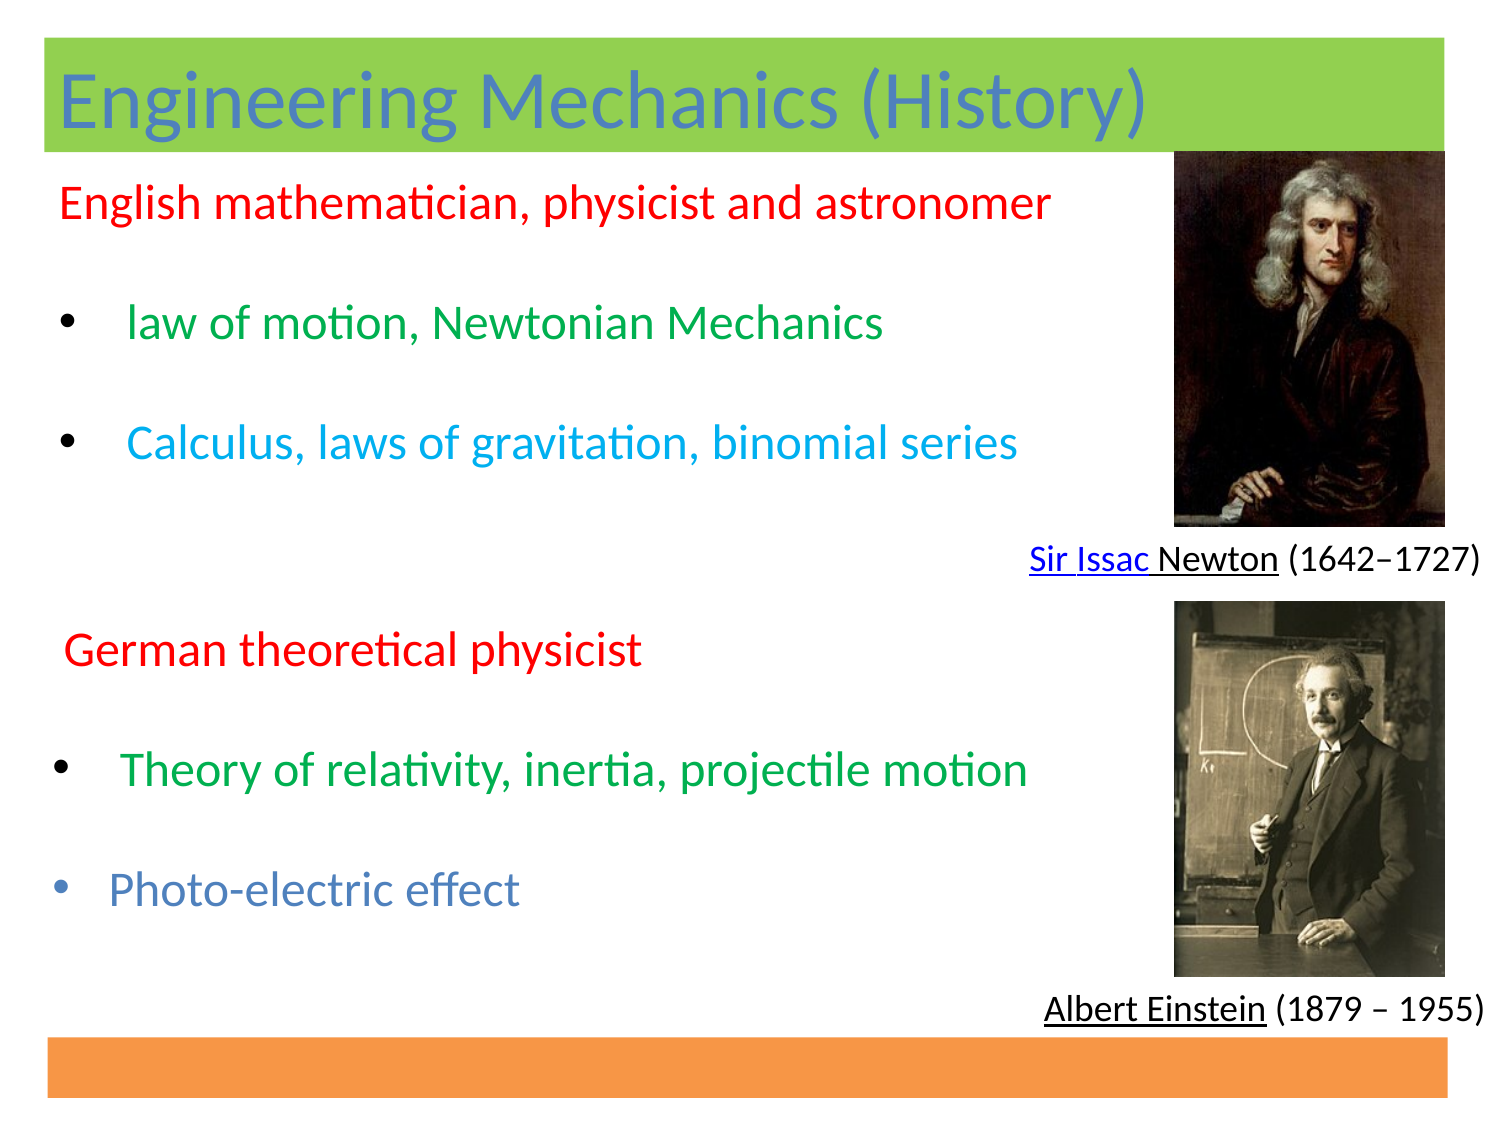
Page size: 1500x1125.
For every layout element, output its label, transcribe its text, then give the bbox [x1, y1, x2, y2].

text_box Albert Einstein (1879 – 1955) [1029, 976, 1500, 1037]
text_box English mathematician, physicist and astronomer law of motion, Newtonian Mechanics Calculus, laws of gravitation, binomial series [44, 162, 1163, 538]
text_box Sir Issac Newton (1642–1727) [1014, 526, 1497, 587]
text_box German theoretical physicist Theory of relativity, inertia, projectile motion Photo-electric effect [37, 608, 1156, 924]
text_box Engineering Mechanics (History) [44, 37, 1445, 153]
picture [1173, 601, 1445, 978]
text_box [47, 1037, 1448, 1098]
picture [1173, 151, 1445, 527]
